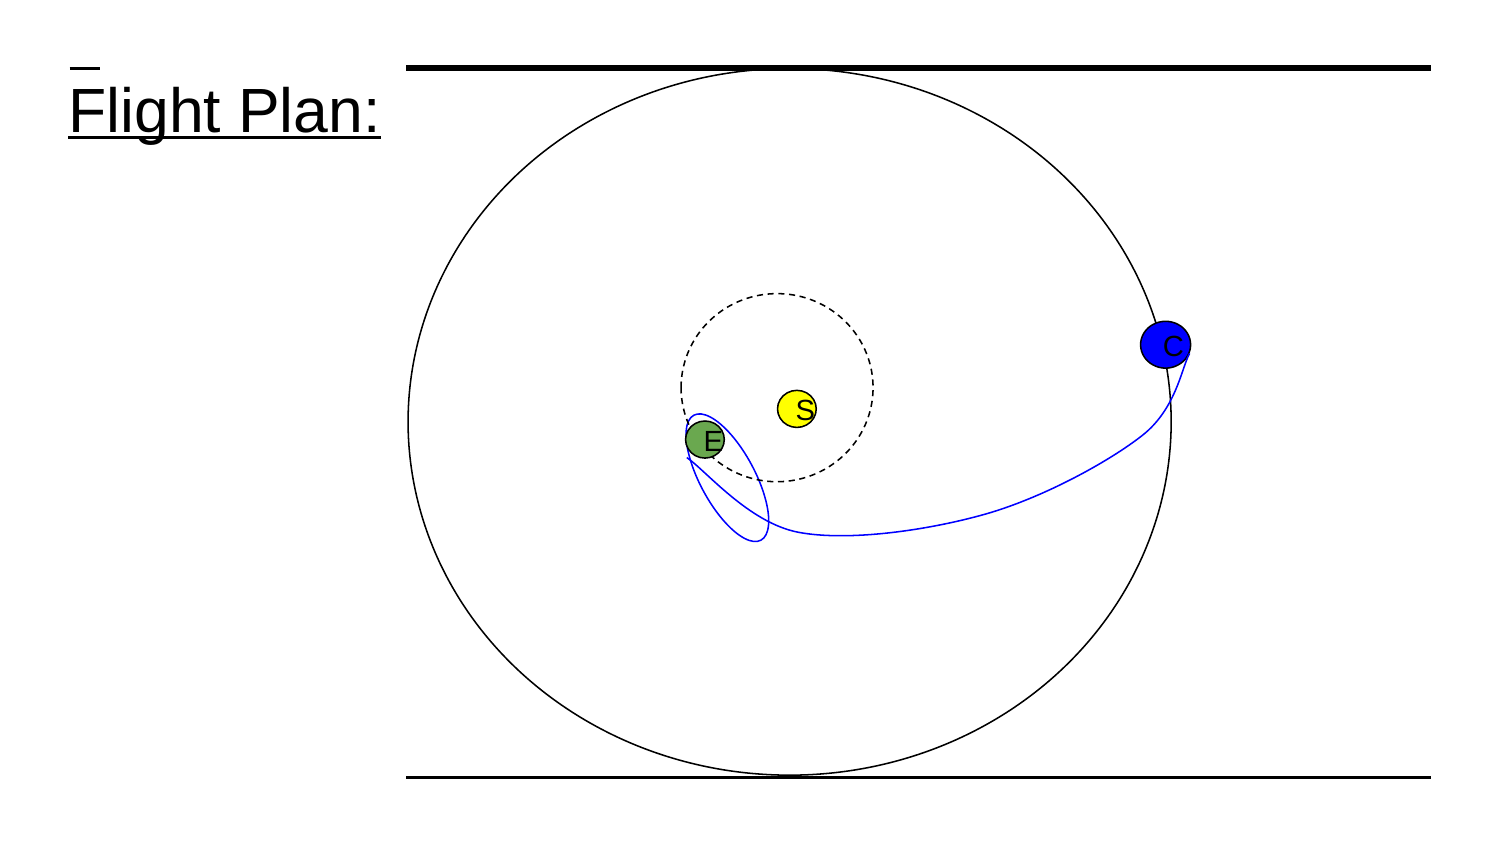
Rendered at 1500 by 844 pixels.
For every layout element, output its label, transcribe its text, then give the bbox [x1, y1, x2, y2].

text_box Flight Plan: [53, 54, 444, 152]
text_box E [685, 421, 725, 459]
text_box [408, 68, 1172, 776]
text_box [687, 449, 694, 456]
text_box [690, 461, 769, 542]
text_box [681, 293, 874, 482]
text_box C [1140, 321, 1191, 362]
text_box [686, 353, 1190, 536]
